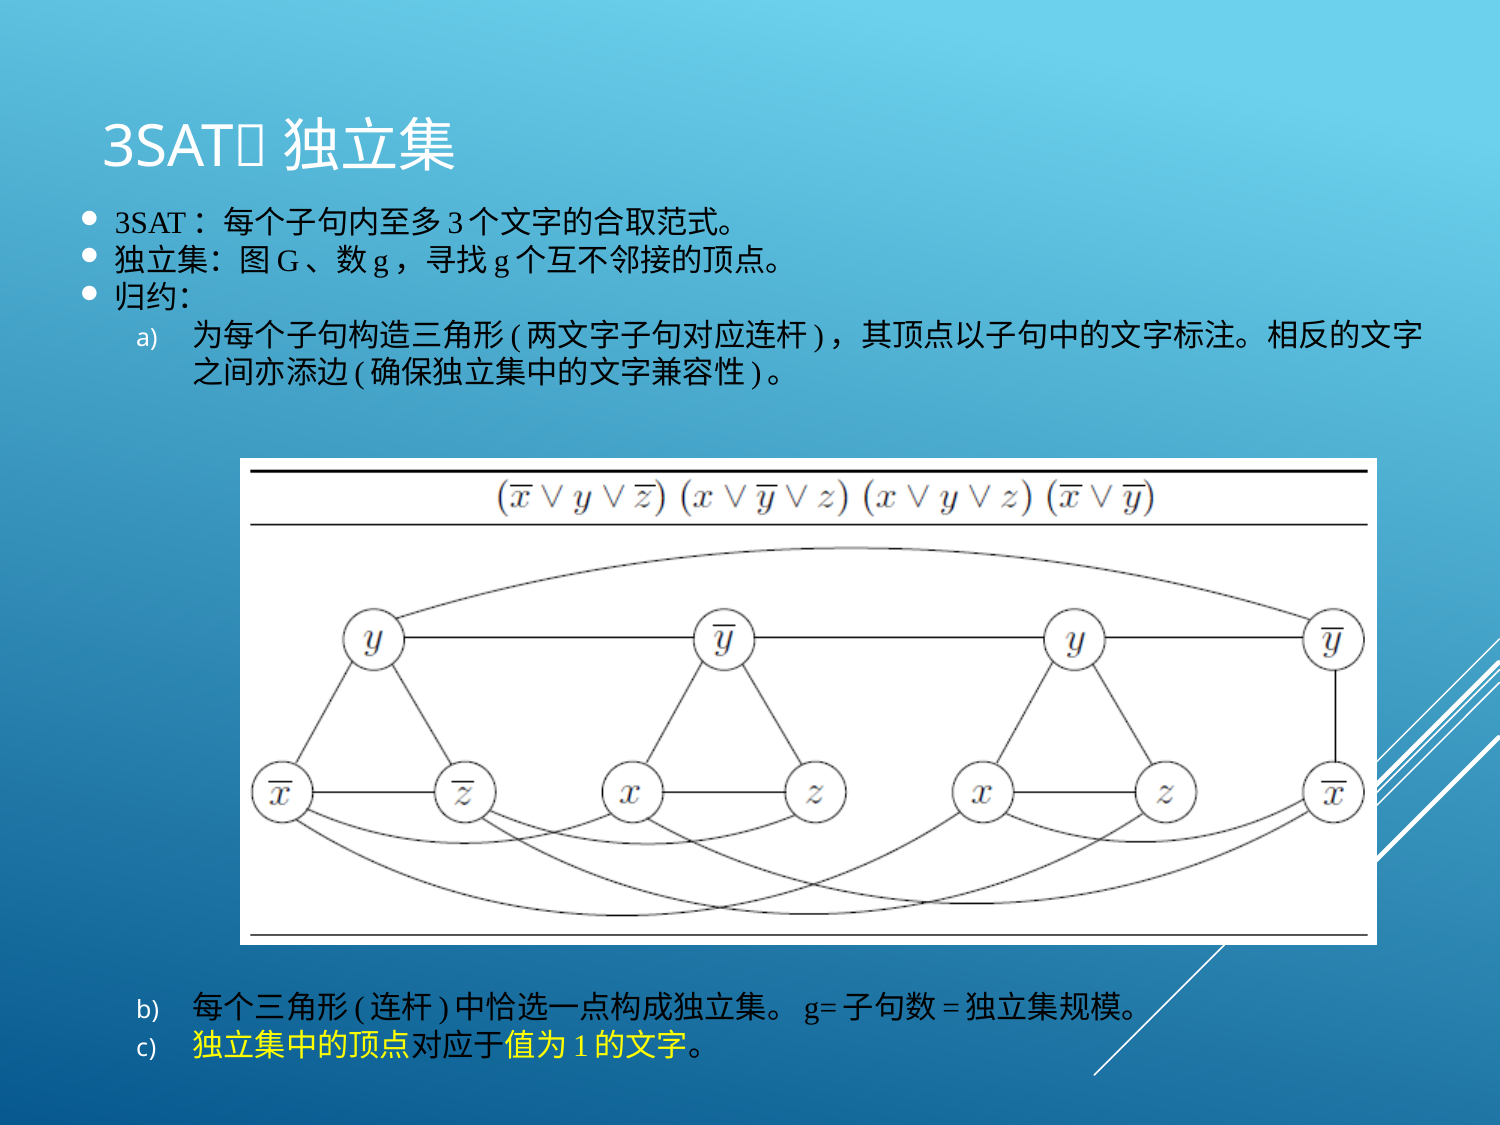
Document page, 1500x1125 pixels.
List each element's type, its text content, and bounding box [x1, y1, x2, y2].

title 3SAT独立集 [87, 87, 1413, 194]
list 3SAT：每个子句内至多3个文字的合取范式。 独立集：图G、数g，寻找g个互不邻接的顶点。 归约： 为每个子句构造三角形(两文字子句对应连杆)，其顶点以子句中的文字标注。相反的文字之间亦添边(确保独立集中的文字兼容性)。 每个三角形(连杆)中恰选一点构成独立集。g=子句数=独立集规模。 独立集中的顶点对应于值为1的文字。 [64, 194, 1440, 1081]
picture [240, 458, 1377, 945]
